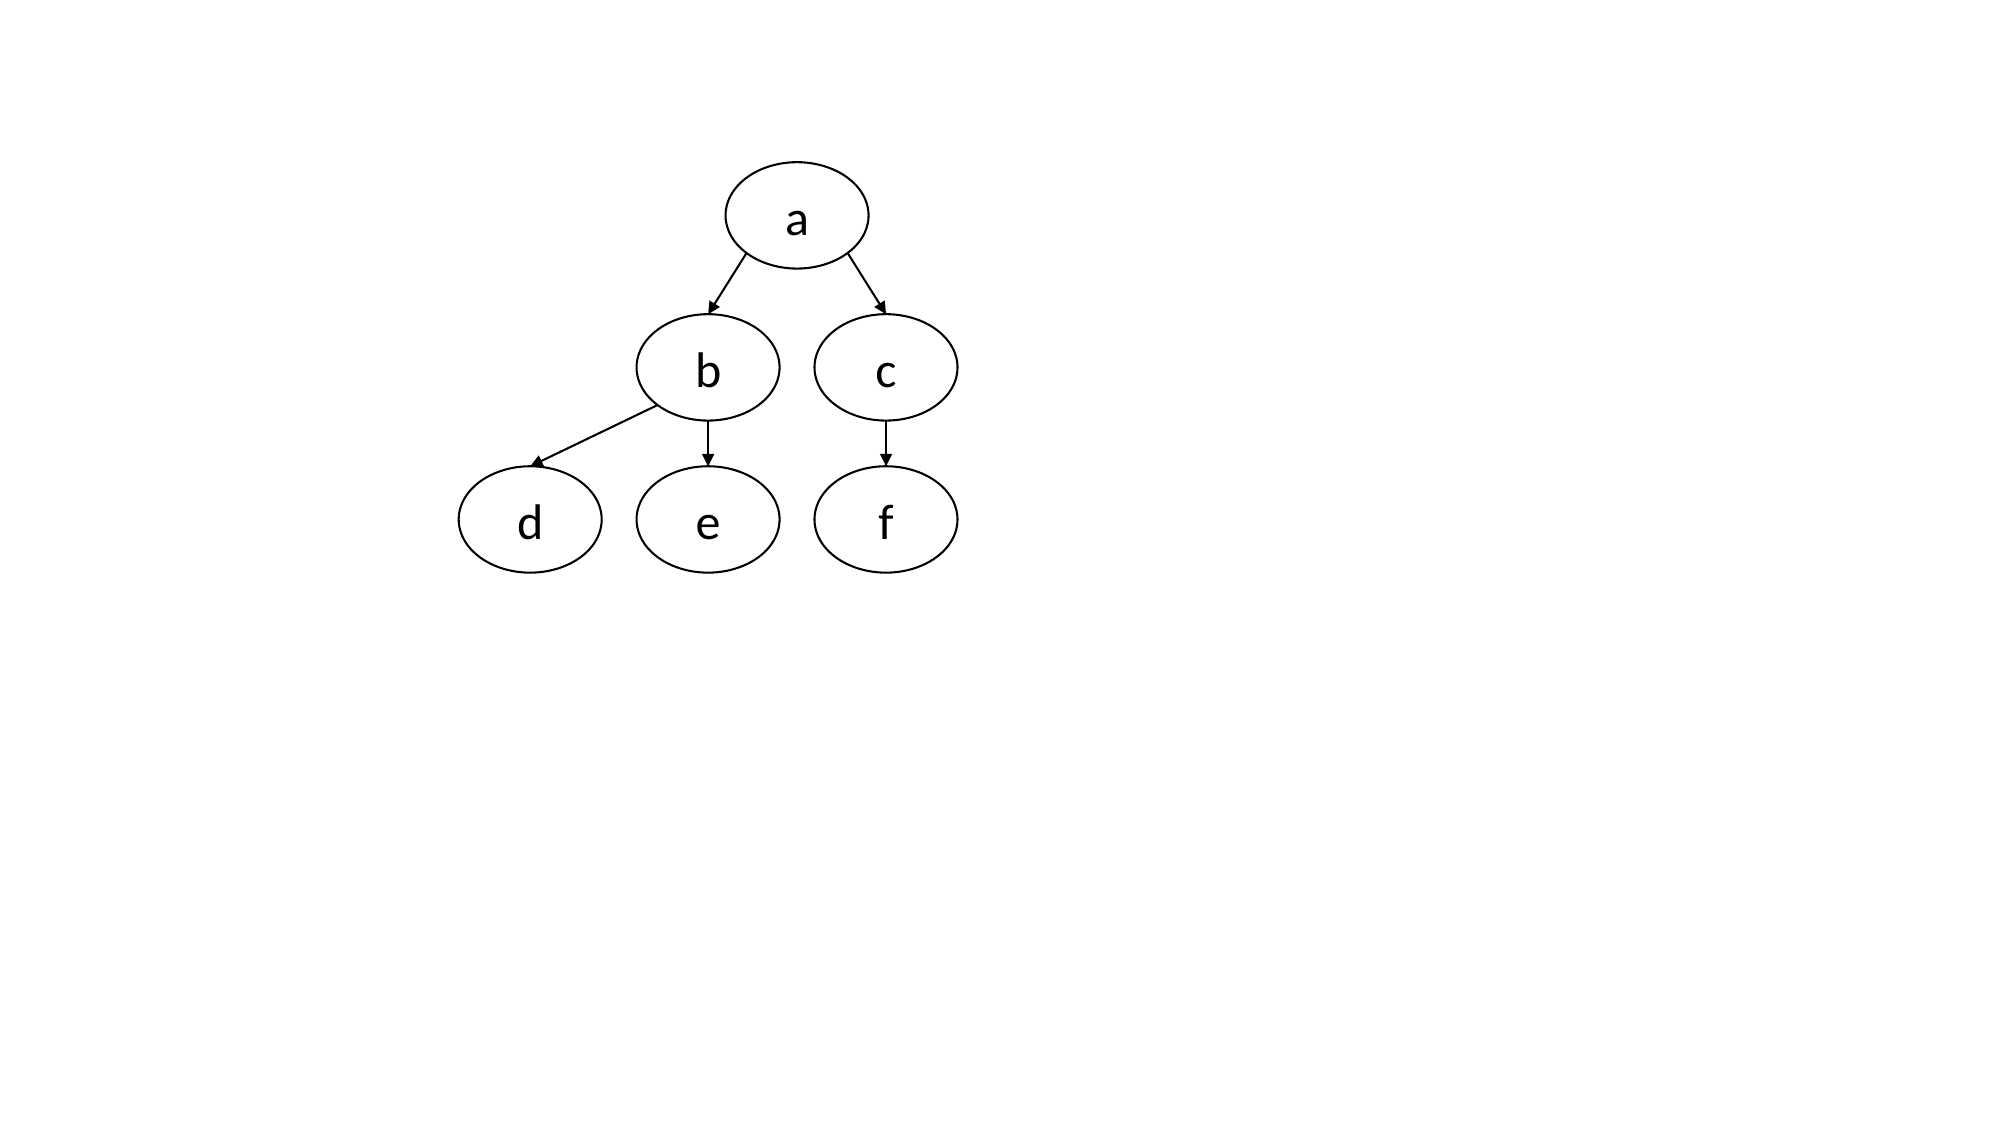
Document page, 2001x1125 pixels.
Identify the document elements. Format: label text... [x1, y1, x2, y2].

text_box f [813, 465, 959, 574]
text_box a [724, 161, 870, 270]
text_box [847, 253, 886, 315]
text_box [530, 405, 658, 467]
text_box e [635, 465, 781, 574]
text_box d [457, 465, 603, 574]
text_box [708, 253, 747, 315]
text_box b [635, 313, 781, 422]
text_box c [813, 313, 959, 422]
